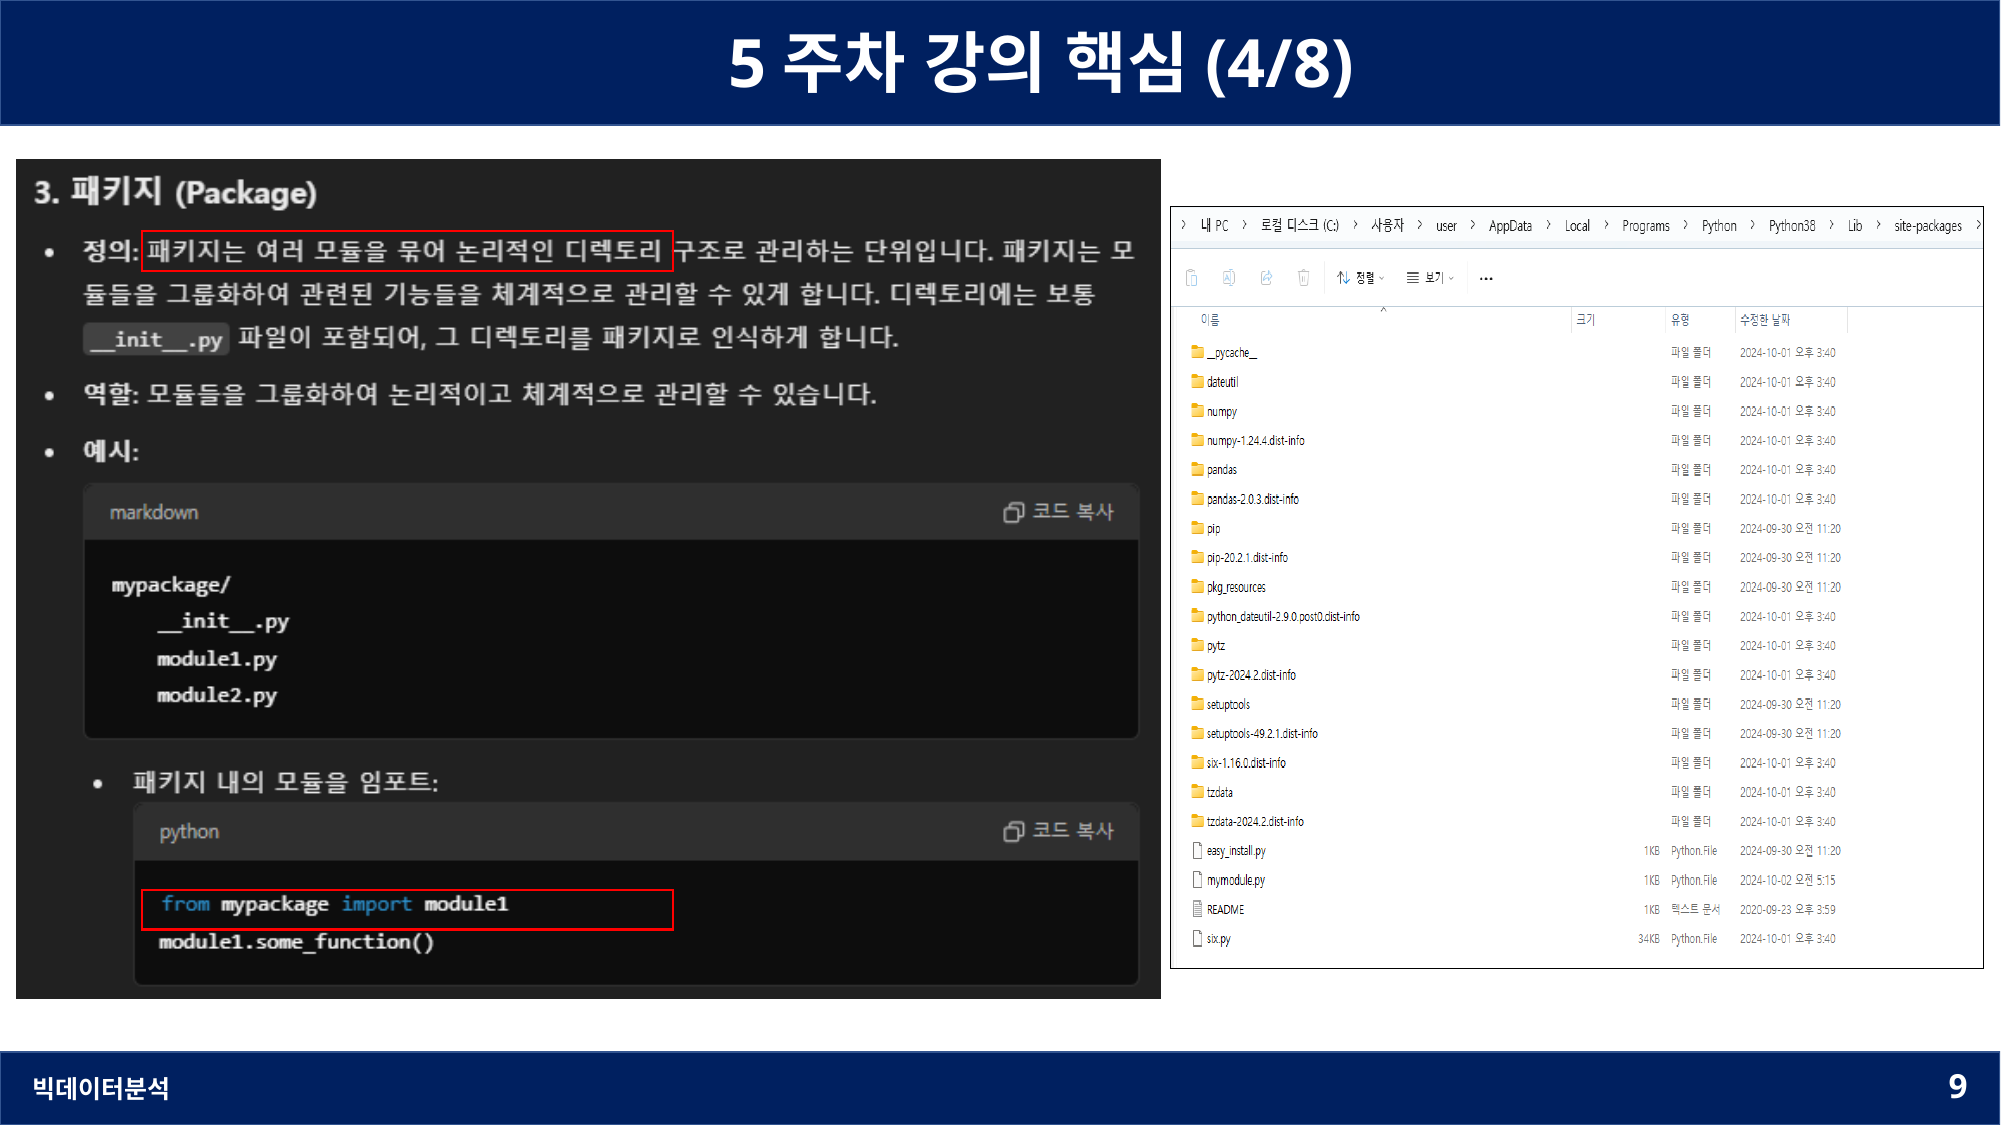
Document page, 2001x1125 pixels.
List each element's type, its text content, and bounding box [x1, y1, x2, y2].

text_box 5주차 강의 핵심(4/8) [713, 13, 1370, 109]
picture [16, 159, 1161, 1000]
picture [1170, 206, 1984, 969]
